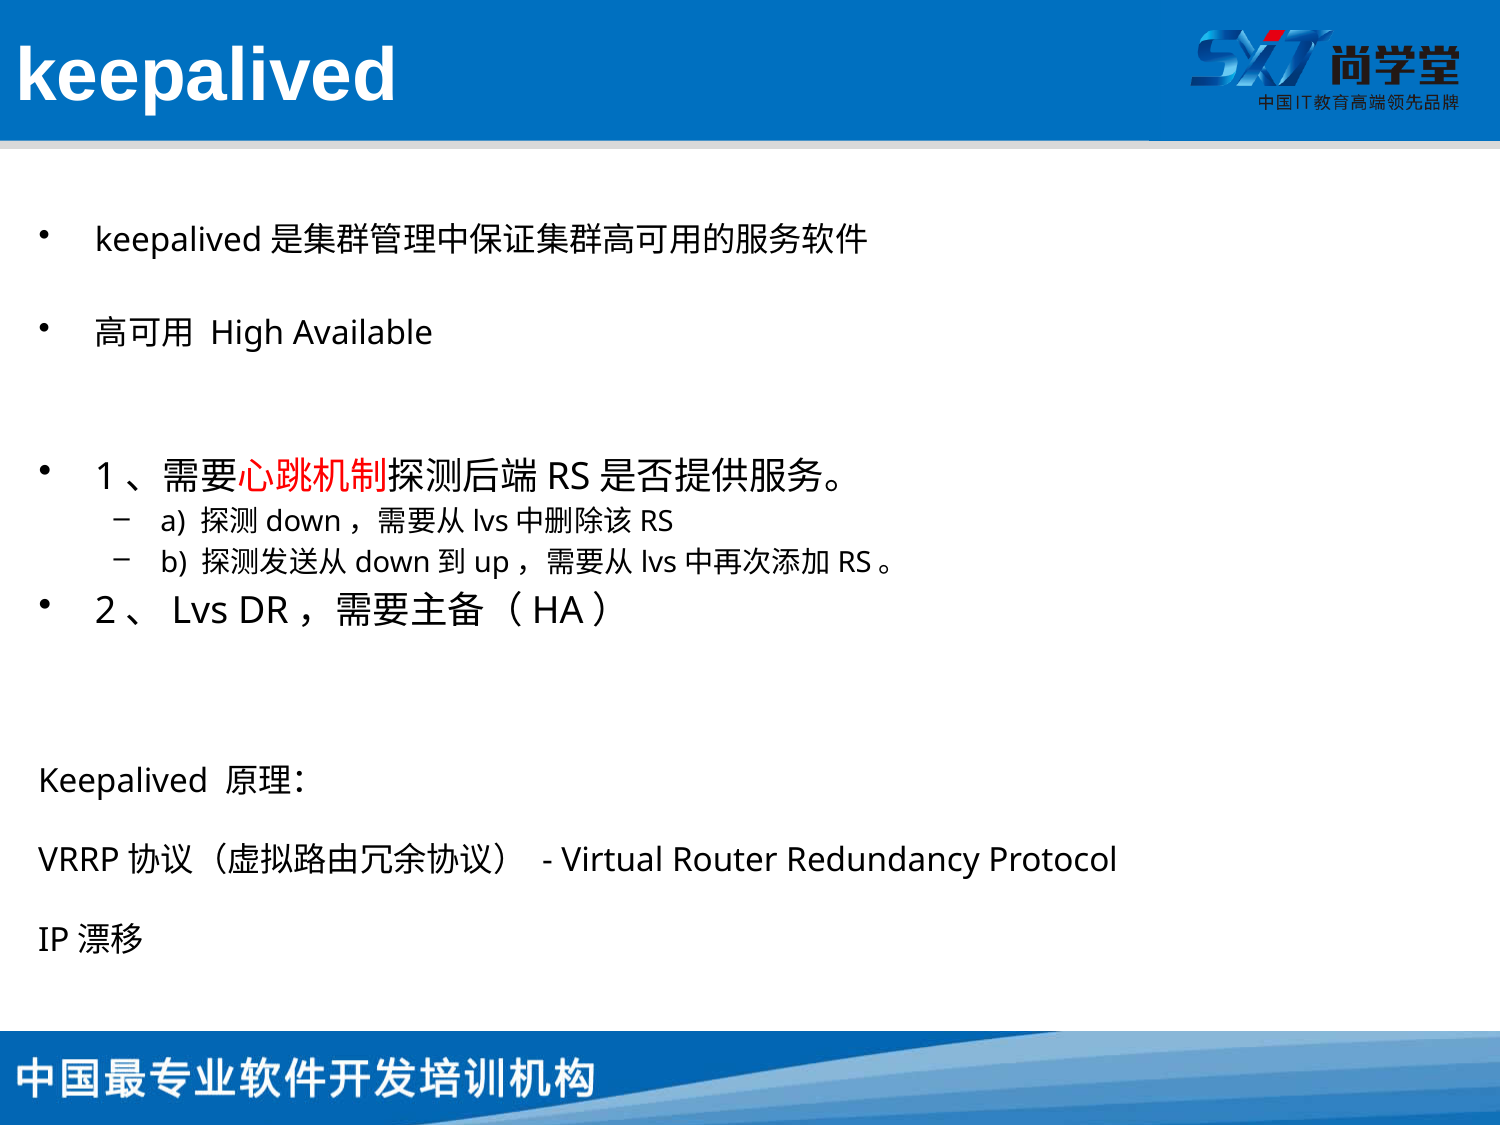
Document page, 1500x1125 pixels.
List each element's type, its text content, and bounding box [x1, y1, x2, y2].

text_box Keepalived 原理： VRRP协议（虚拟路由冗余协议） - Virtual Router Redundancy Protocol IP漂移 [23, 751, 1424, 966]
picture [1161, 0, 1500, 141]
picture [0, 1031, 1500, 1125]
title keepalived [0, 0, 1161, 141]
list keepalived是集群管理中保证集群高可用的服务软件 高可用 High Available 1、需要心跳机制探测后端RS是否提供服务。 a) 探测down，需要从lvs中删除该RS b) 探测发送从down到up，需要从lvs中再次添加RS。 2、Lvs DR，需要主备（HA） [23, 164, 1465, 693]
